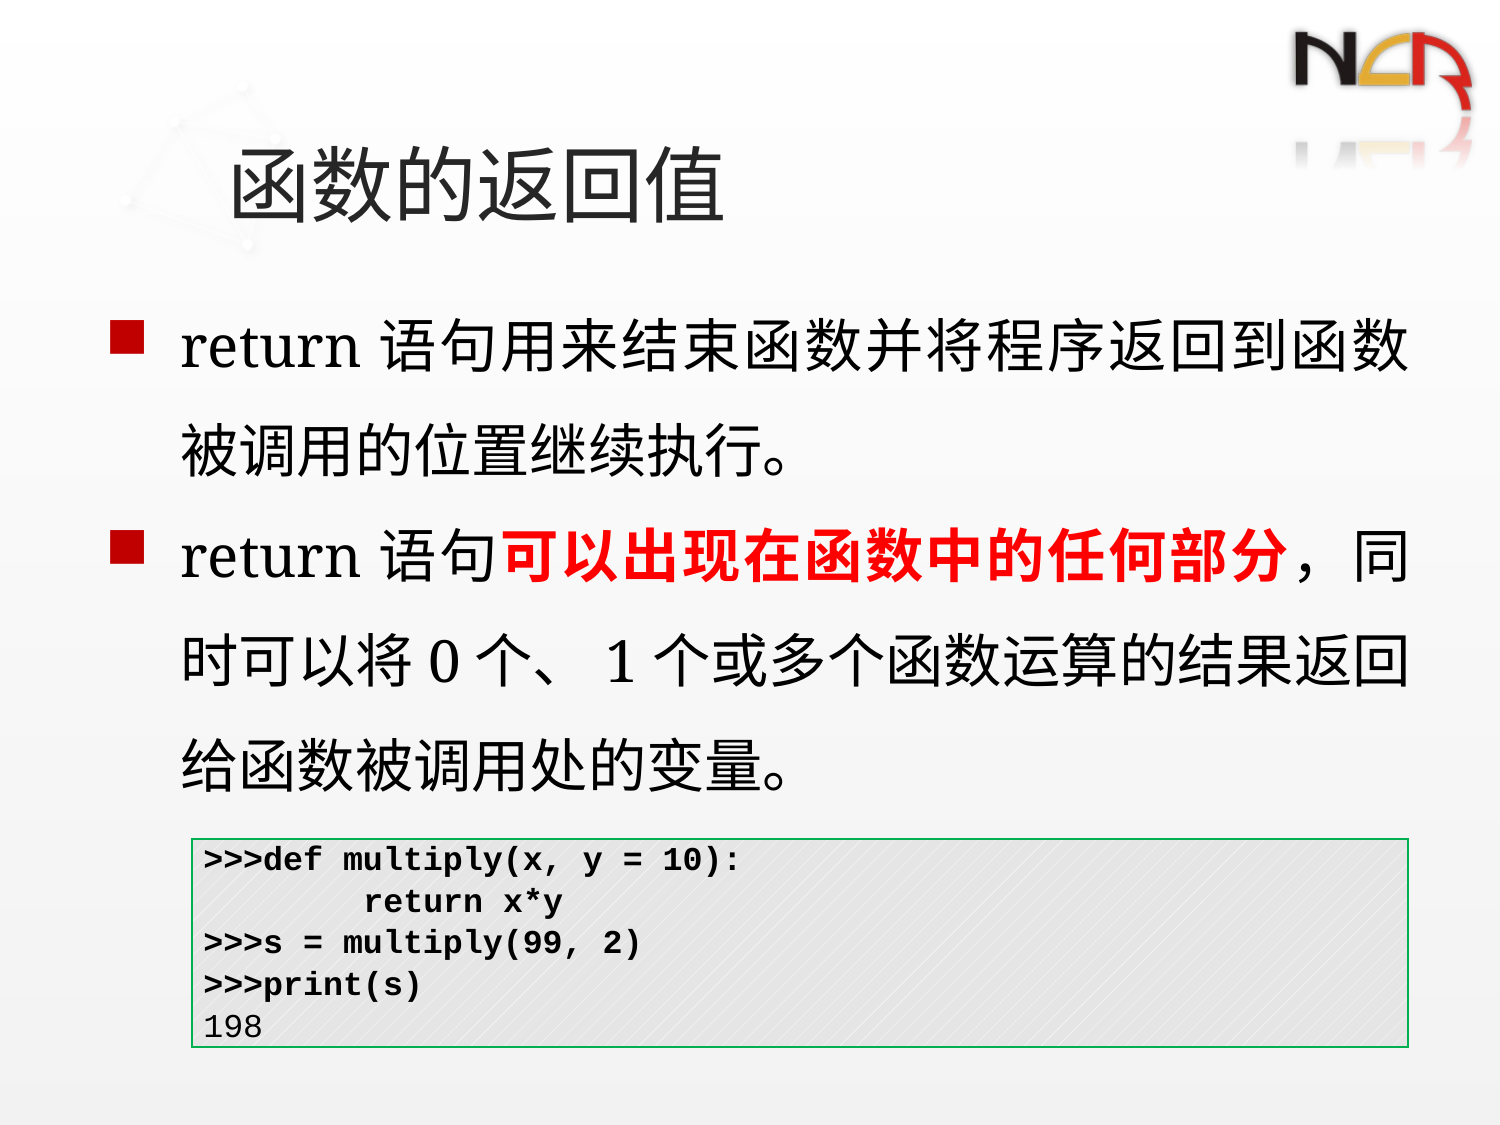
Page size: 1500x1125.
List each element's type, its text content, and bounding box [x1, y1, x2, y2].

picture [111, 64, 314, 268]
picture [1281, 0, 1488, 229]
table_header >>>def multiply(x, y = 10): return x*y >>>s = multiply(99, 2) >>>print(s) 198 [193, 840, 1407, 1046]
text_box 函数的返回值 [318, 125, 1388, 241]
text_box return语句用来结束函数并将程序返回到函数被调用的位置继续执行。 return语句可以出现在函数中的任何部分，同时可以将0个、1个或多个函数运算的结果返回给函数被调用处的变量。 [90, 267, 1426, 1125]
